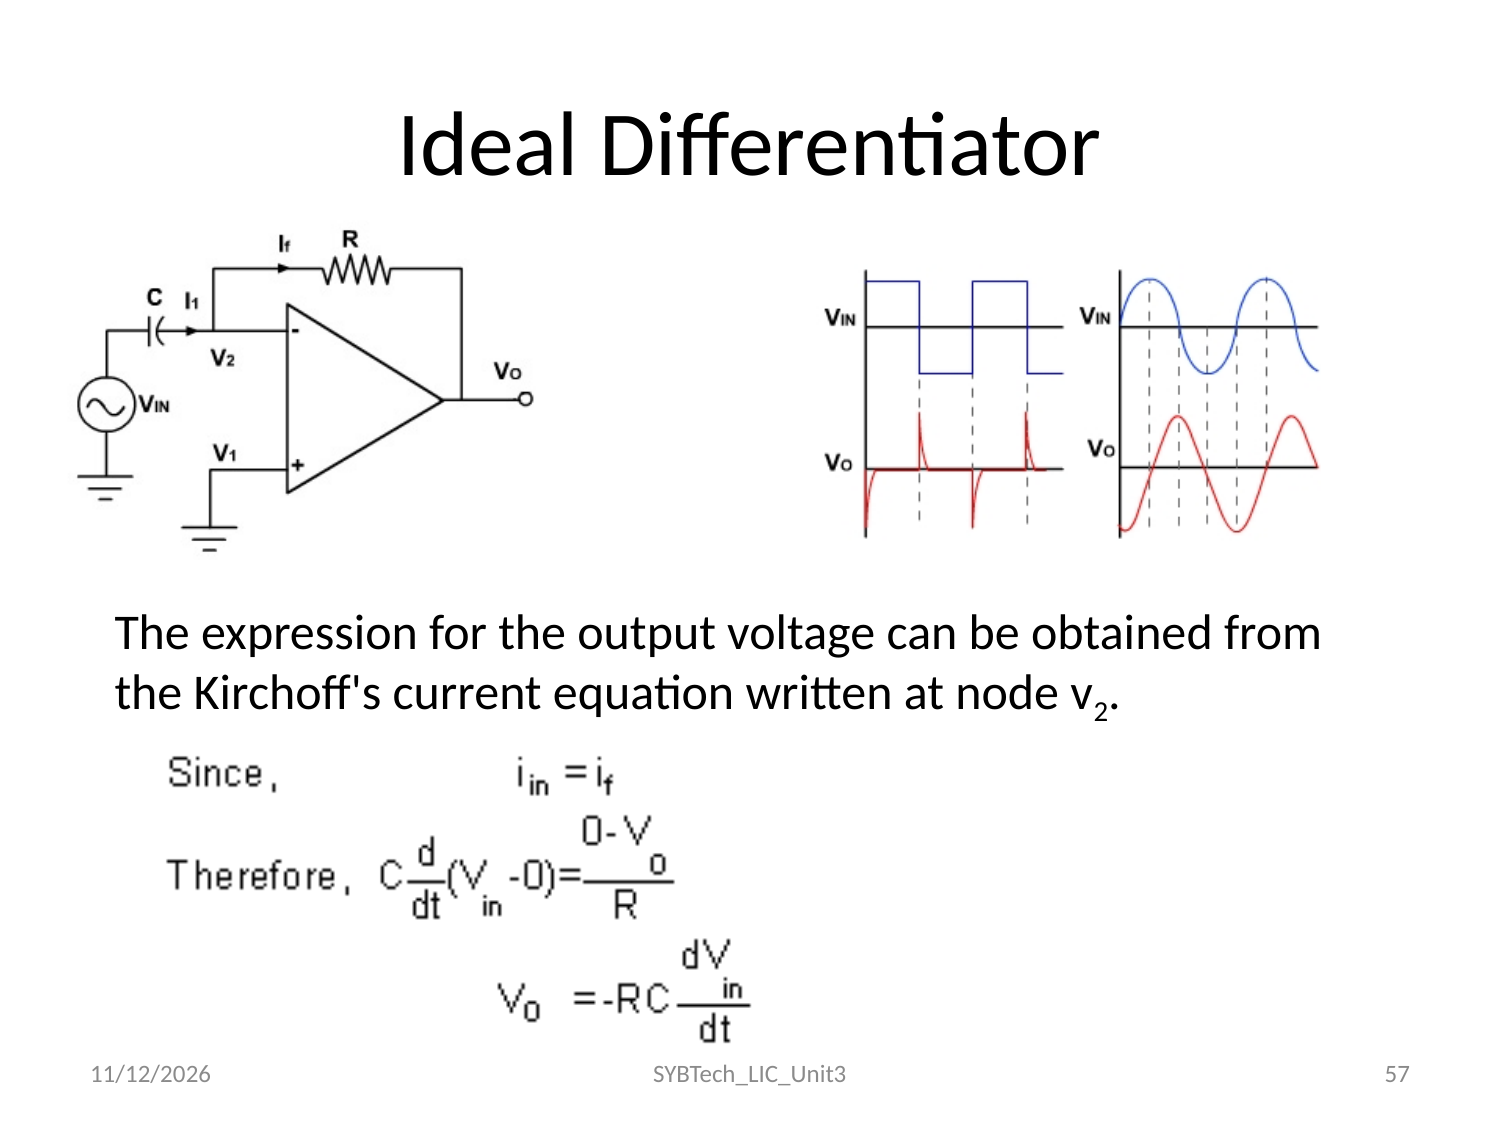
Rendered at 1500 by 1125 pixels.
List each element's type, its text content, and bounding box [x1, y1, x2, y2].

text_box The expression for the output voltage can be obtained from the Kirchoff's current equation written at node v2. [99, 591, 1375, 735]
title Ideal Differentiator [75, 45, 1425, 233]
footer SYBTech_LIC_Unit3 [512, 1042, 988, 1103]
picture [162, 749, 763, 1055]
picture [799, 237, 1338, 590]
slide_number 57 [1074, 1042, 1425, 1103]
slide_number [75, 1042, 425, 1103]
picture [62, 196, 543, 563]
